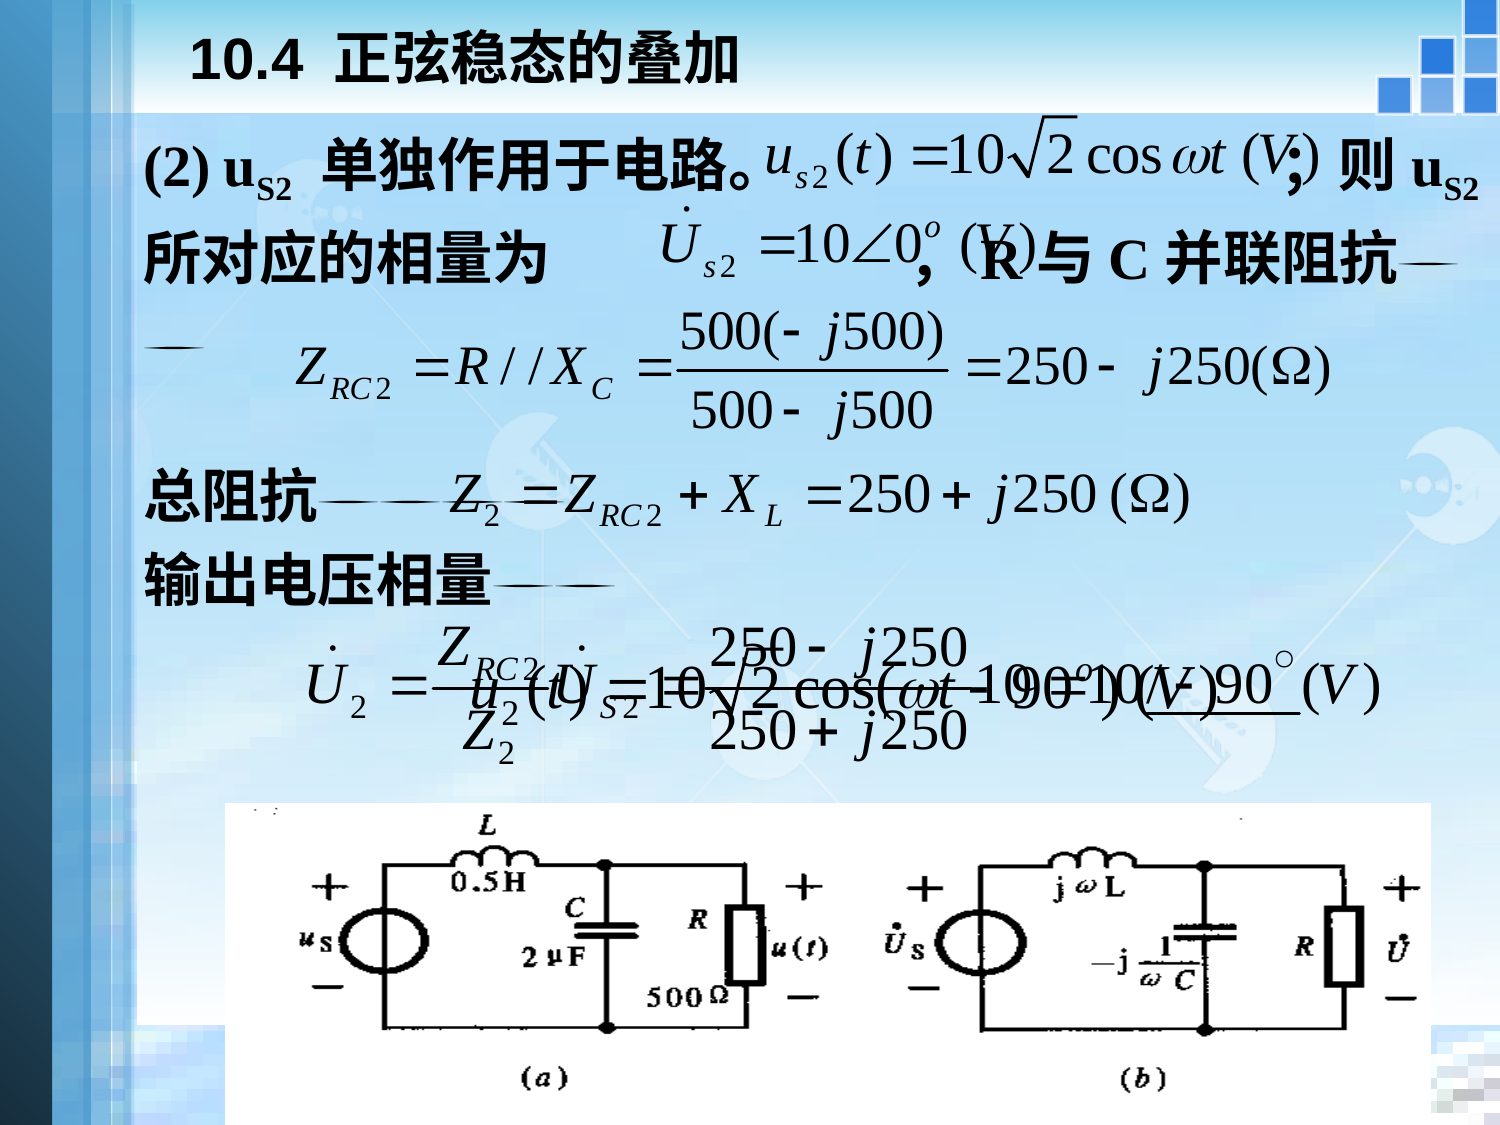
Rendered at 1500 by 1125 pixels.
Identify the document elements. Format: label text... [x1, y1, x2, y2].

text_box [225, 803, 1431, 1125]
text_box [439, 455, 1201, 541]
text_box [285, 296, 1340, 450]
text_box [653, 200, 1046, 292]
title 10.4 正弦稳态的叠加 [174, 24, 1175, 88]
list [461, 635, 1230, 741]
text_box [757, 104, 1334, 203]
picture [132, 621, 1500, 965]
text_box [299, 610, 1392, 777]
text_box (2) uS2 单独作用于电路。 ；则uS2 所对应的相量为 ，R与C并联阻抗 总阻抗 输出电压相量 [128, 104, 1500, 621]
